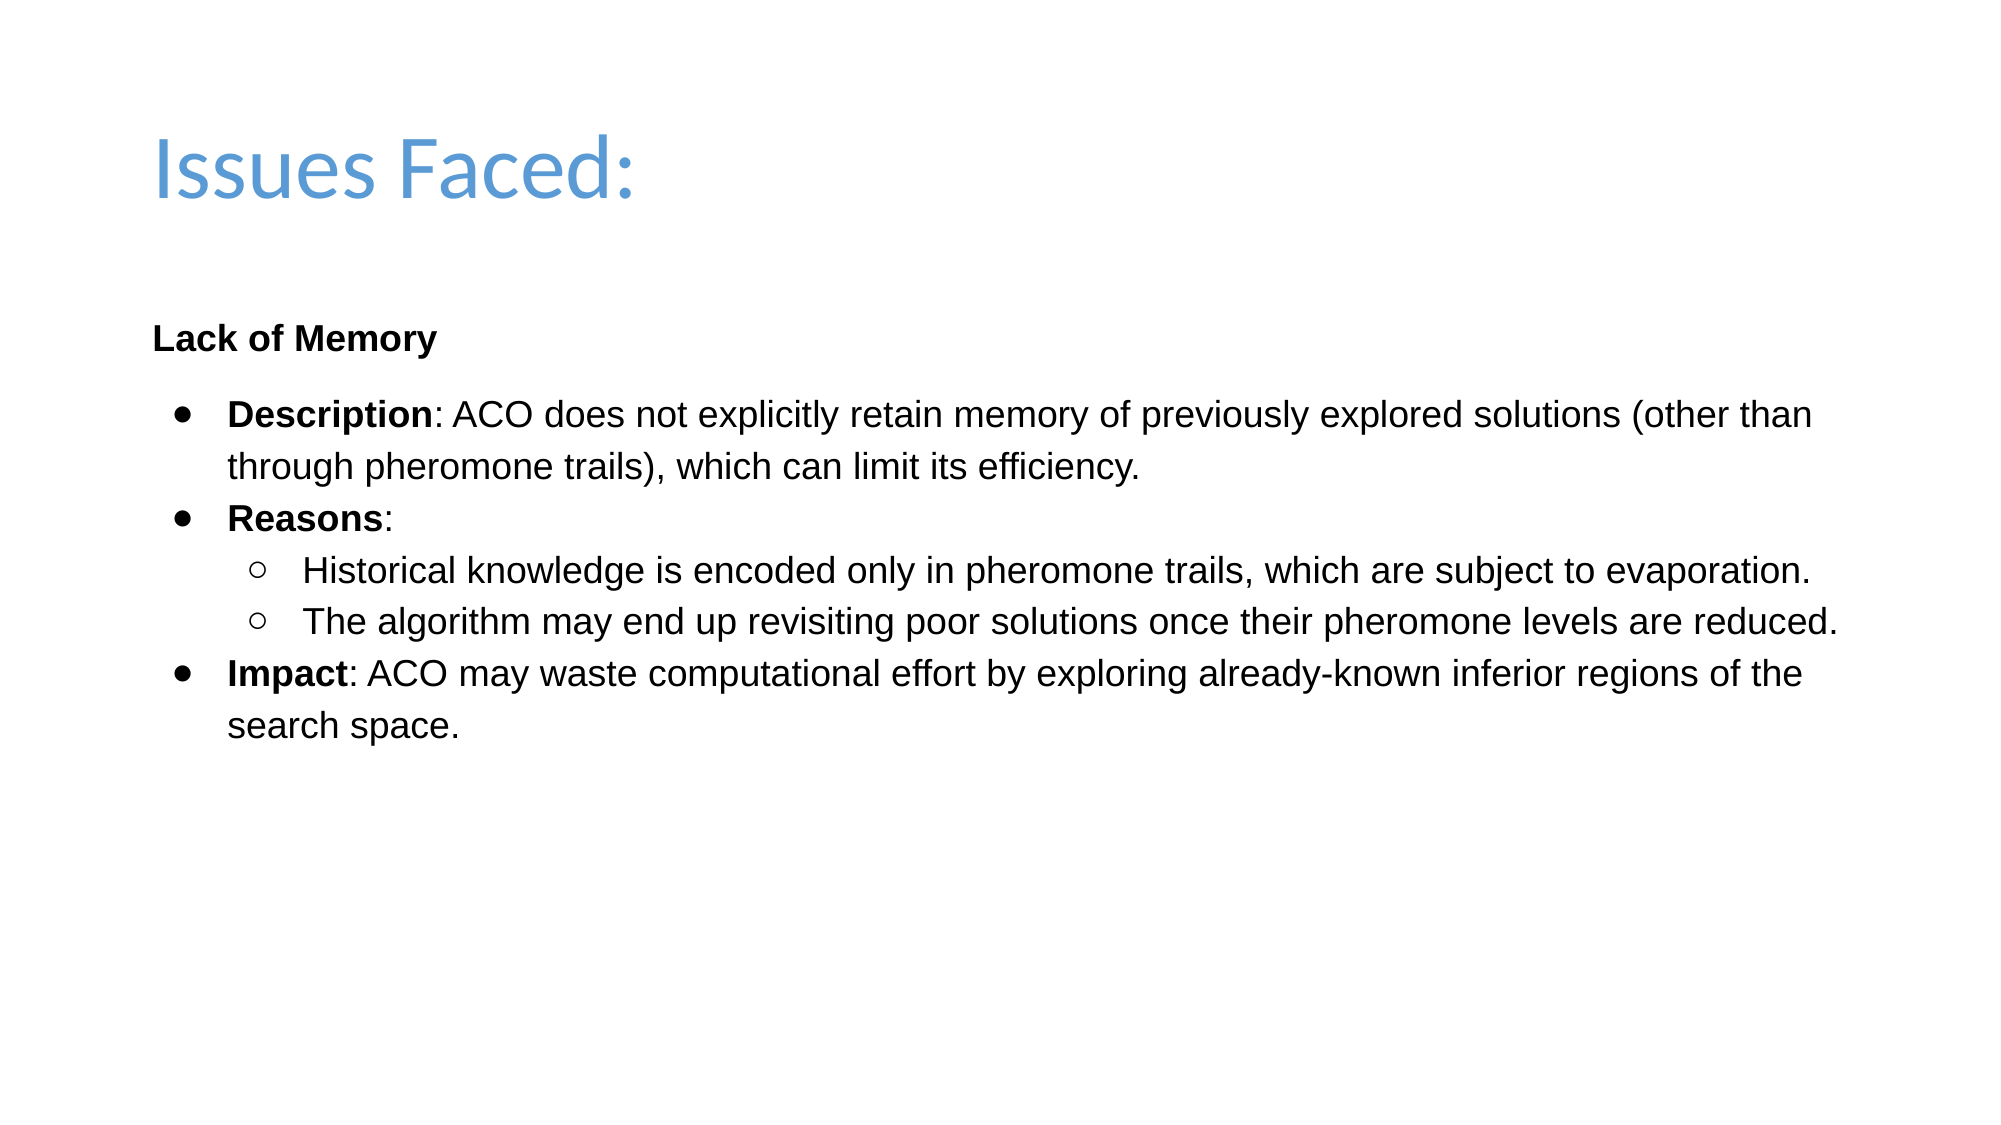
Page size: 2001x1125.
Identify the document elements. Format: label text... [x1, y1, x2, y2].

title Issues Faced: [137, 59, 1863, 278]
list Lack of Memory Description: ACO does not explicitly retain memory of previously explored solutions (other than through pheromone trails), which can limit its efficiency. Reasons: Historical knowledge is encoded only in pheromone trails, which are subject to evaporation. The algorithm may end up revisiting poor solutions once their pheromone levels are reduced. Impact: ACO may waste computational effort by exploring already-known inferior regions of the search space. [137, 299, 1863, 1014]
